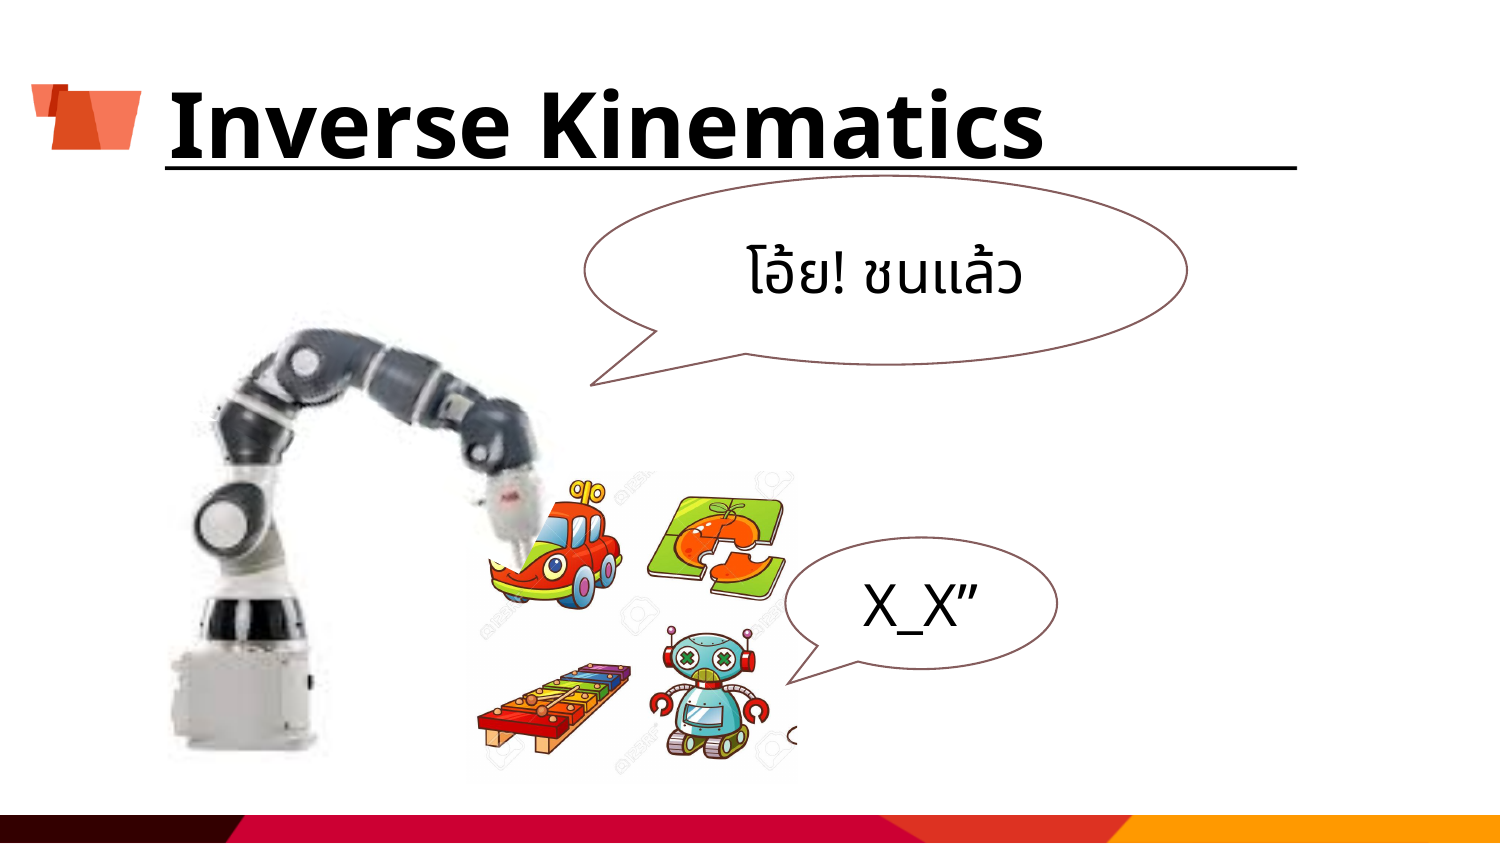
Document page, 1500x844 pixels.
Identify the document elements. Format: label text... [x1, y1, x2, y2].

title Inverse Kinematics [154, 61, 1308, 197]
picture [0, 815, 1500, 844]
picture [21, 73, 150, 160]
picture [76, 180, 798, 784]
text_box X_X” [798, 536, 1059, 682]
text_box โอ้ย! ชนแล้ว [583, 174, 1189, 387]
